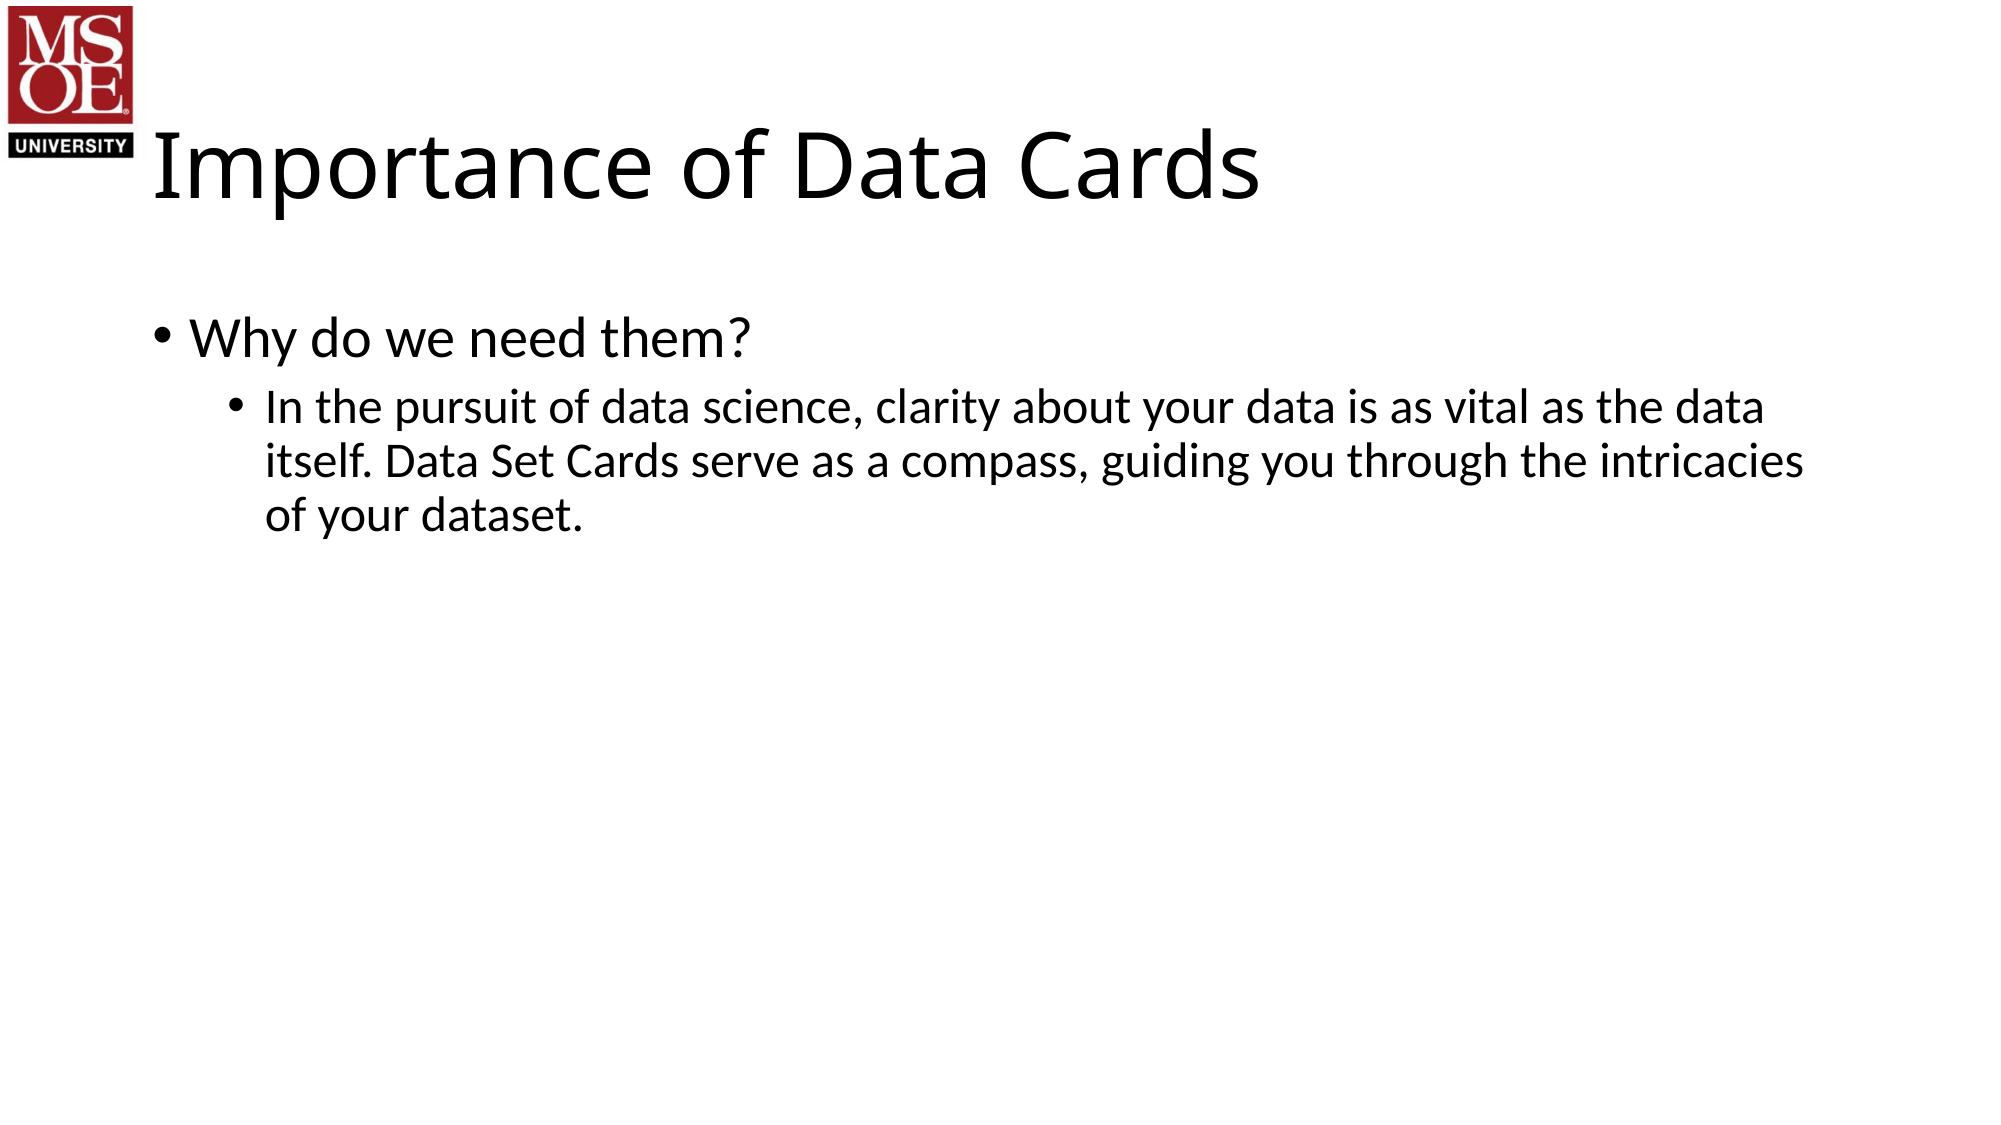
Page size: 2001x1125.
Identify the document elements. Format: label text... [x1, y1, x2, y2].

list Why do we need them? In the pursuit of data science, clarity about your data is as vital as the data itself. Data Set Cards serve as a compass, guiding you through the intricacies of your dataset. [137, 299, 1863, 1014]
title Importance of Data Cards [137, 59, 1863, 278]
picture [0, 6, 148, 161]
